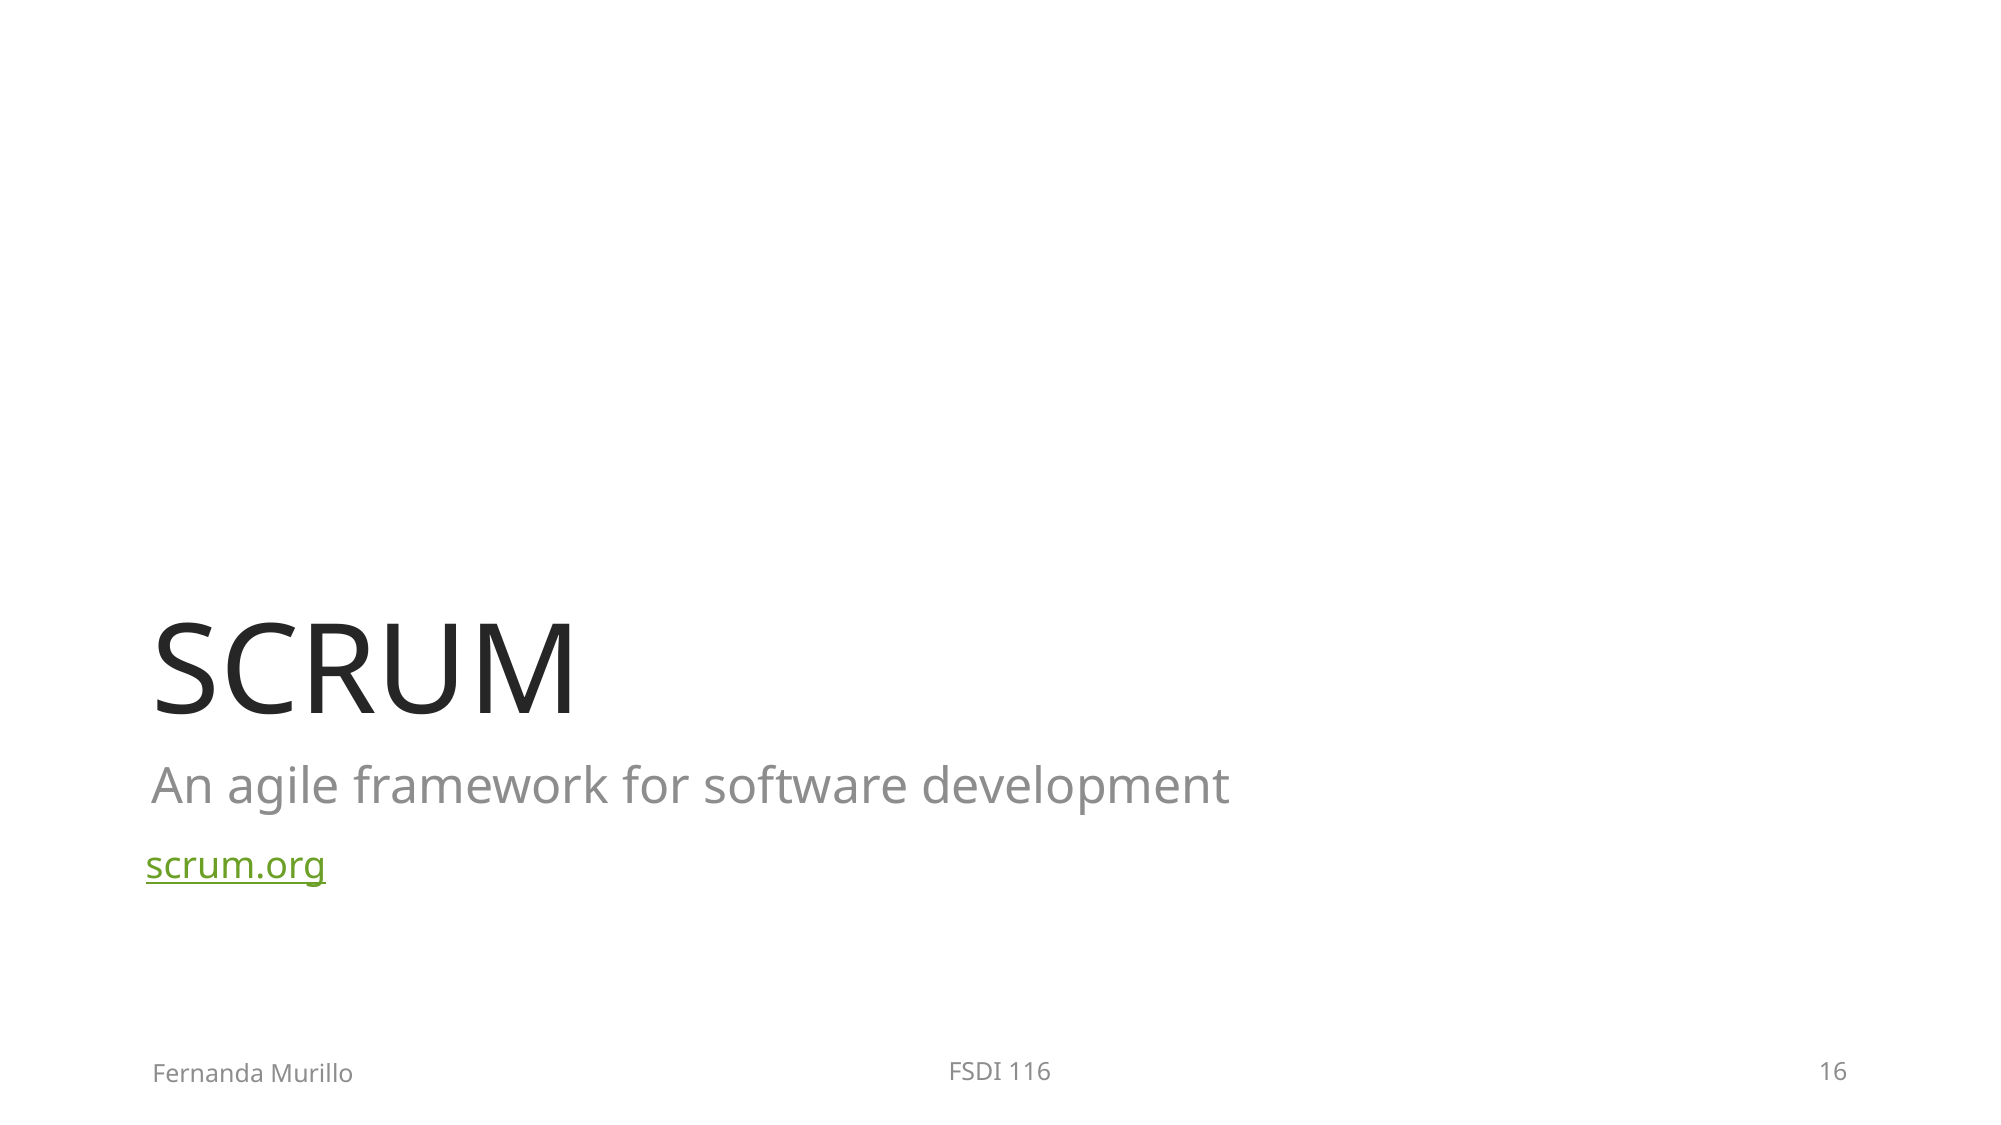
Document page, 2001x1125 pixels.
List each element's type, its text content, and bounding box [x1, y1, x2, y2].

title SCRUM [136, 280, 1862, 749]
slide_number Fernanda Murillo [137, 1042, 588, 1103]
list An agile framework for software development [136, 752, 1862, 999]
footer FSDI 116 [662, 1042, 1338, 1103]
slide_number 16 [1412, 1042, 1863, 1103]
text_box scrum.org [130, 833, 341, 900]
